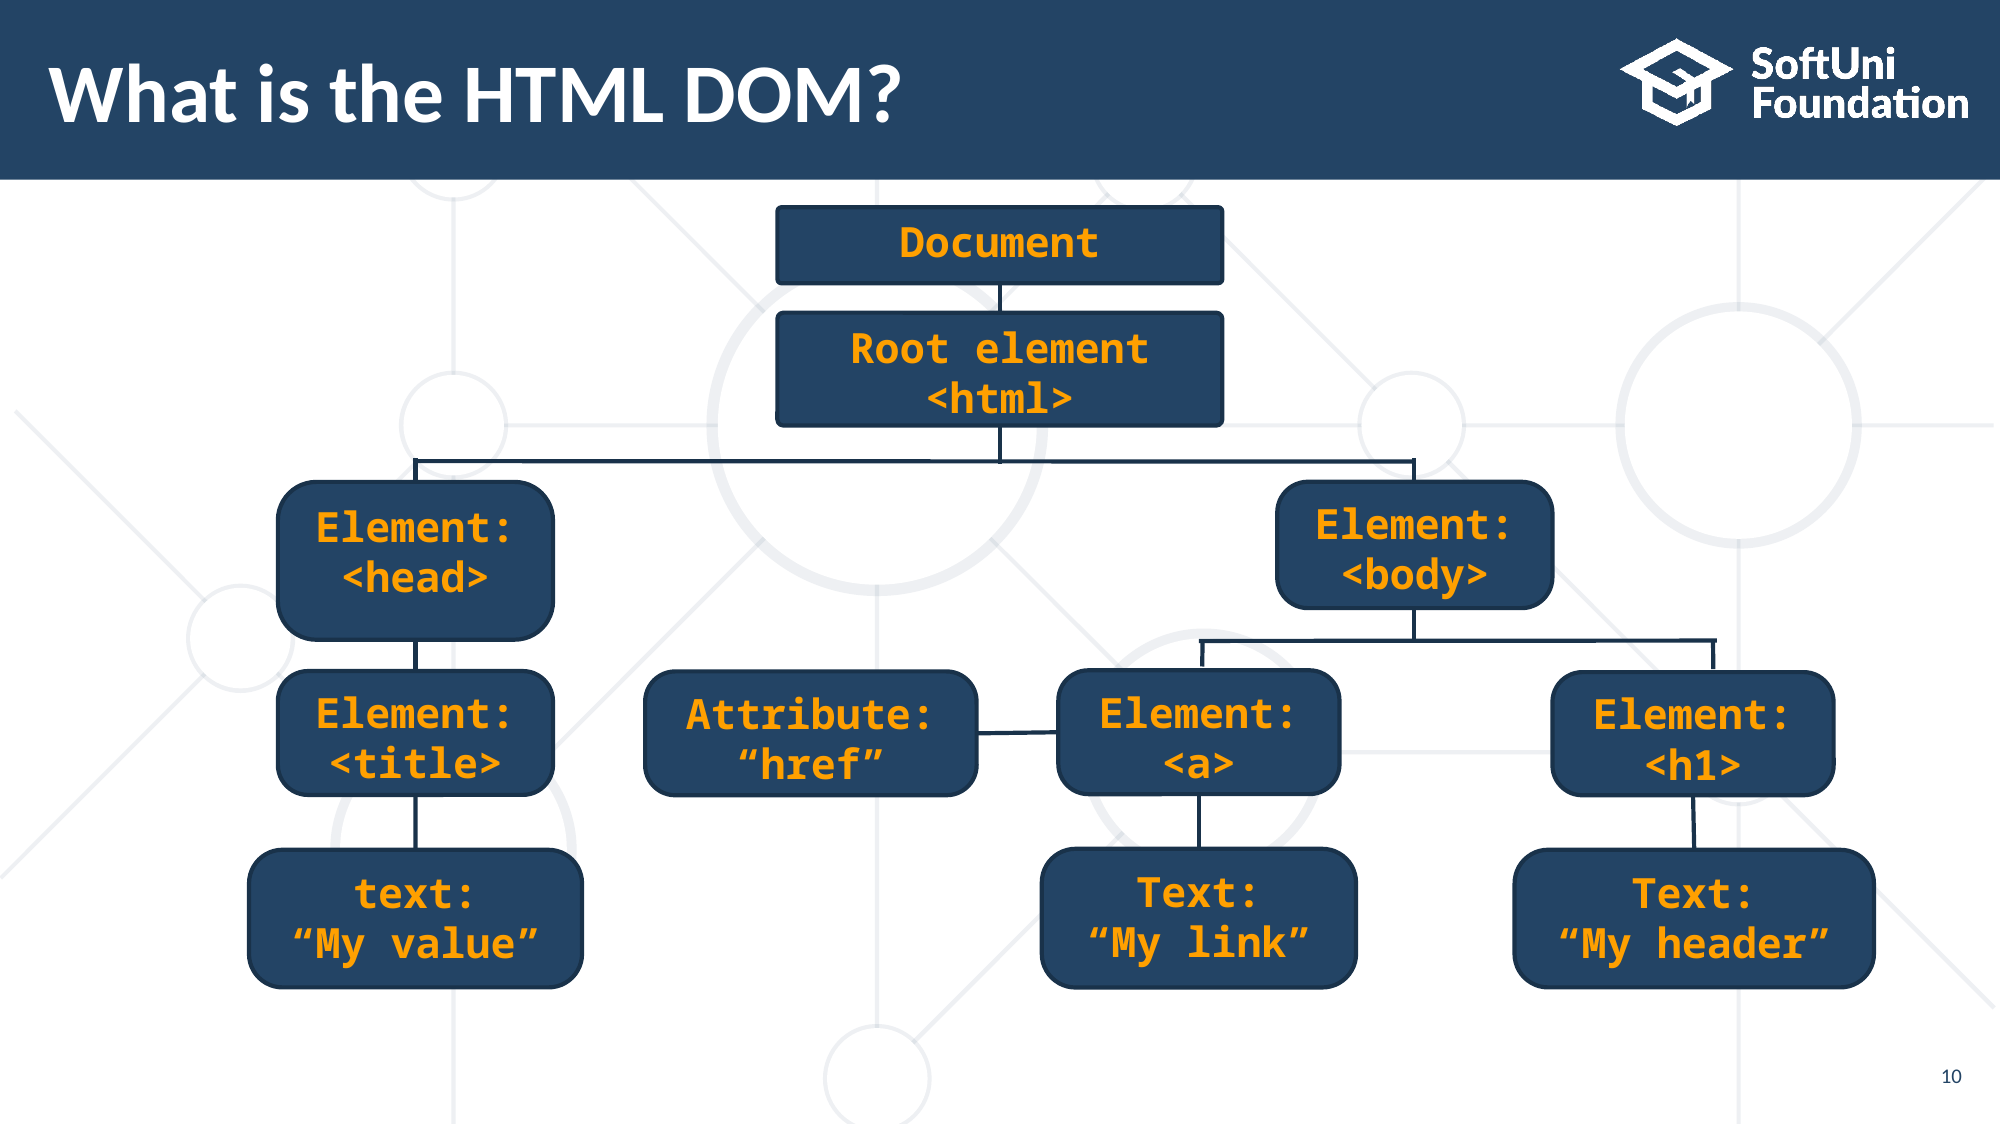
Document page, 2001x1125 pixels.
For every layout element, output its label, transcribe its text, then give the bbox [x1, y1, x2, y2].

text_box Text: “My header” [1512, 847, 1877, 990]
text_box Document [775, 205, 1225, 286]
text_box Element: <a> [1056, 668, 1342, 797]
text_box Attribute: “href” [643, 669, 979, 798]
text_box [412, 425, 1415, 484]
title What is the HTML DOM? [31, 16, 1591, 162]
text_box Element: <head> [275, 479, 556, 642]
picture [1619, 38, 1968, 126]
text_box Element: <h1> [1550, 670, 1836, 798]
text_box Element: <body> [1275, 479, 1555, 611]
text_box Root element <html> [775, 310, 1225, 423]
slide_number 10 [1897, 1049, 1968, 1101]
text_box text: “My value” [246, 847, 585, 990]
text_box Element: <title> [275, 668, 556, 798]
text_box Text: “My link” [1039, 846, 1359, 990]
